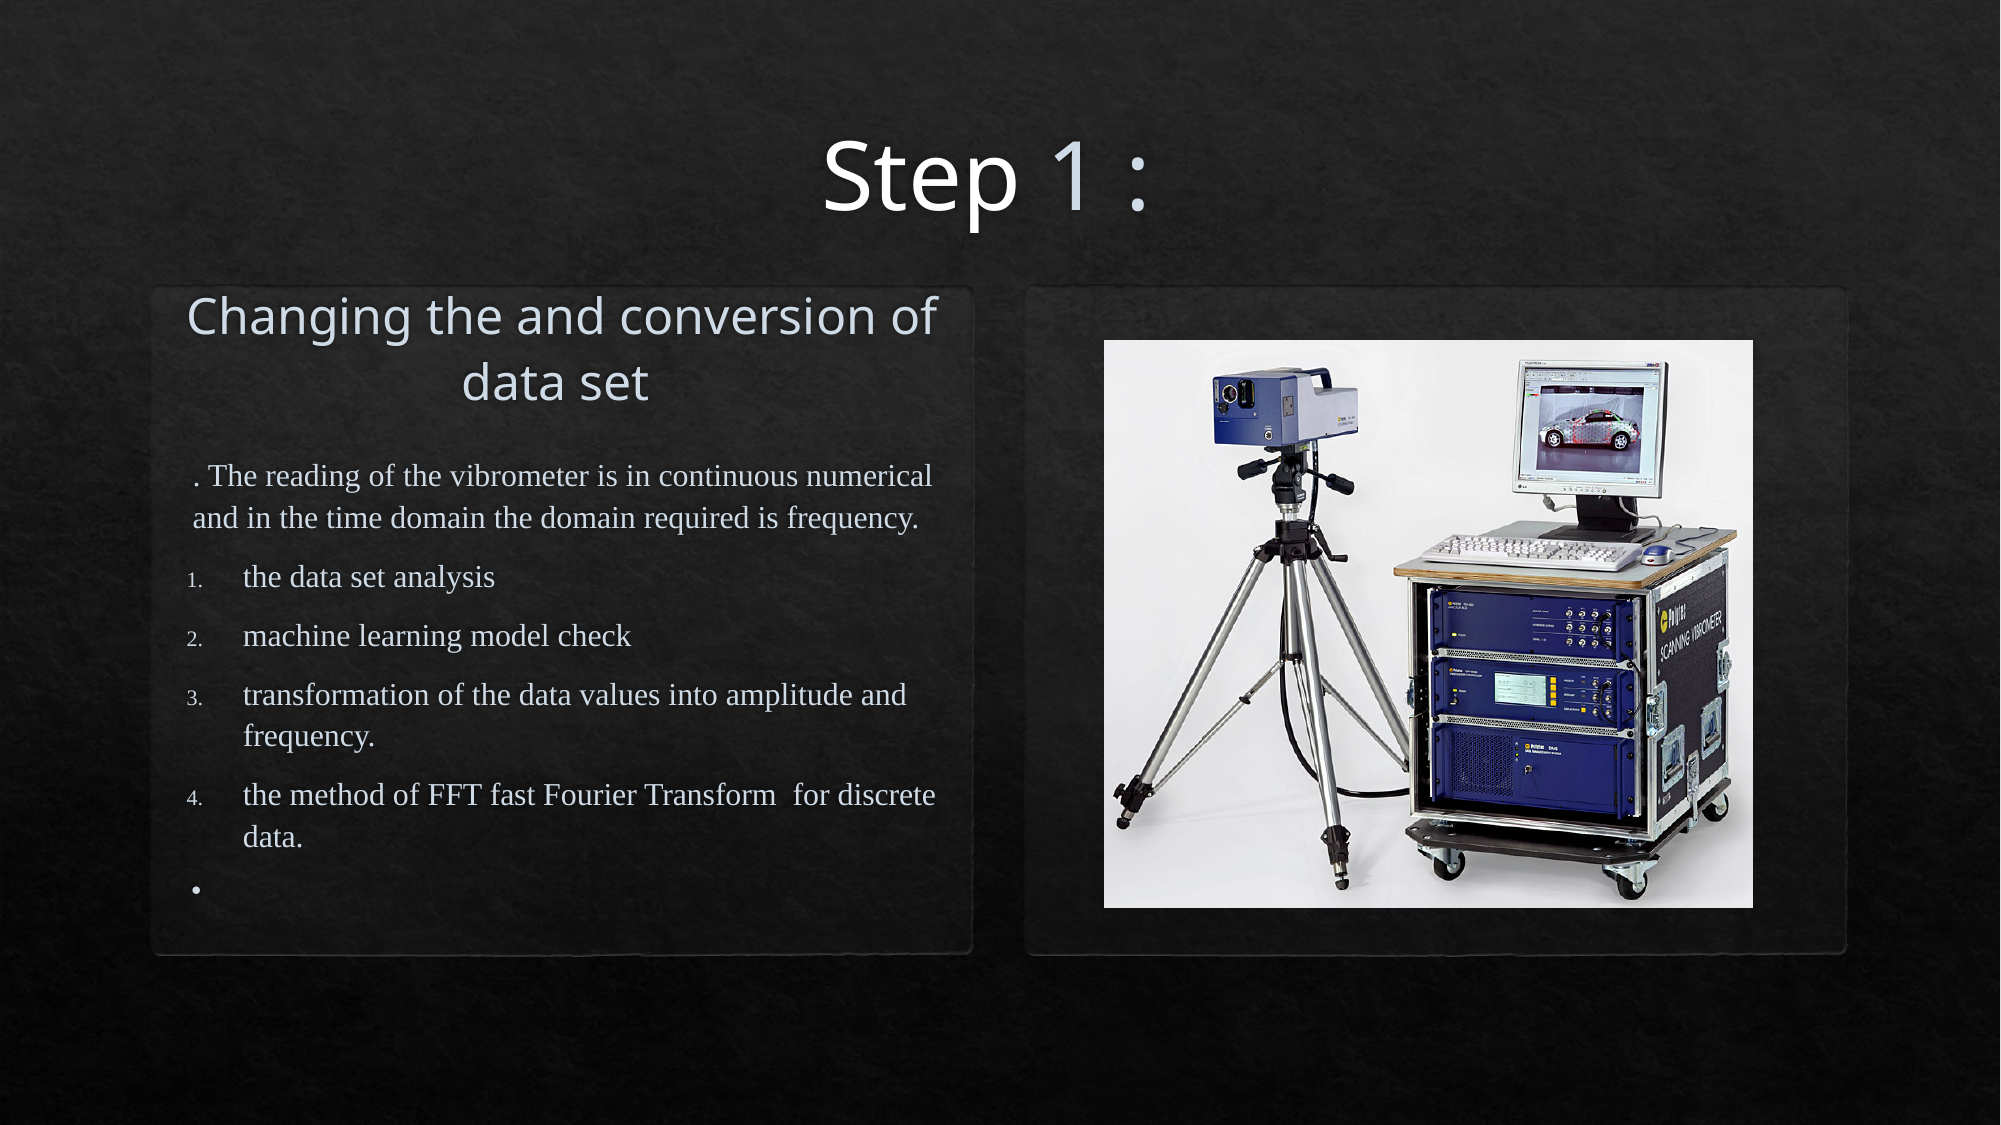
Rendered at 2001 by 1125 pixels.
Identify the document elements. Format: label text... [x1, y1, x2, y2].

picture [1023, 284, 1849, 957]
list . The reading of the vibrometer is in continuous numerical and in the time domain the domain required is frequency. the data set analysis machine learning model check transformation of the data values into amplitude and frequency. the method of FFT fast Fourier Transform for discrete data. [171, 443, 954, 943]
list Changing the and conversion of data set [171, 304, 954, 418]
picture [149, 284, 975, 957]
title Step 1 : [149, 99, 1849, 260]
